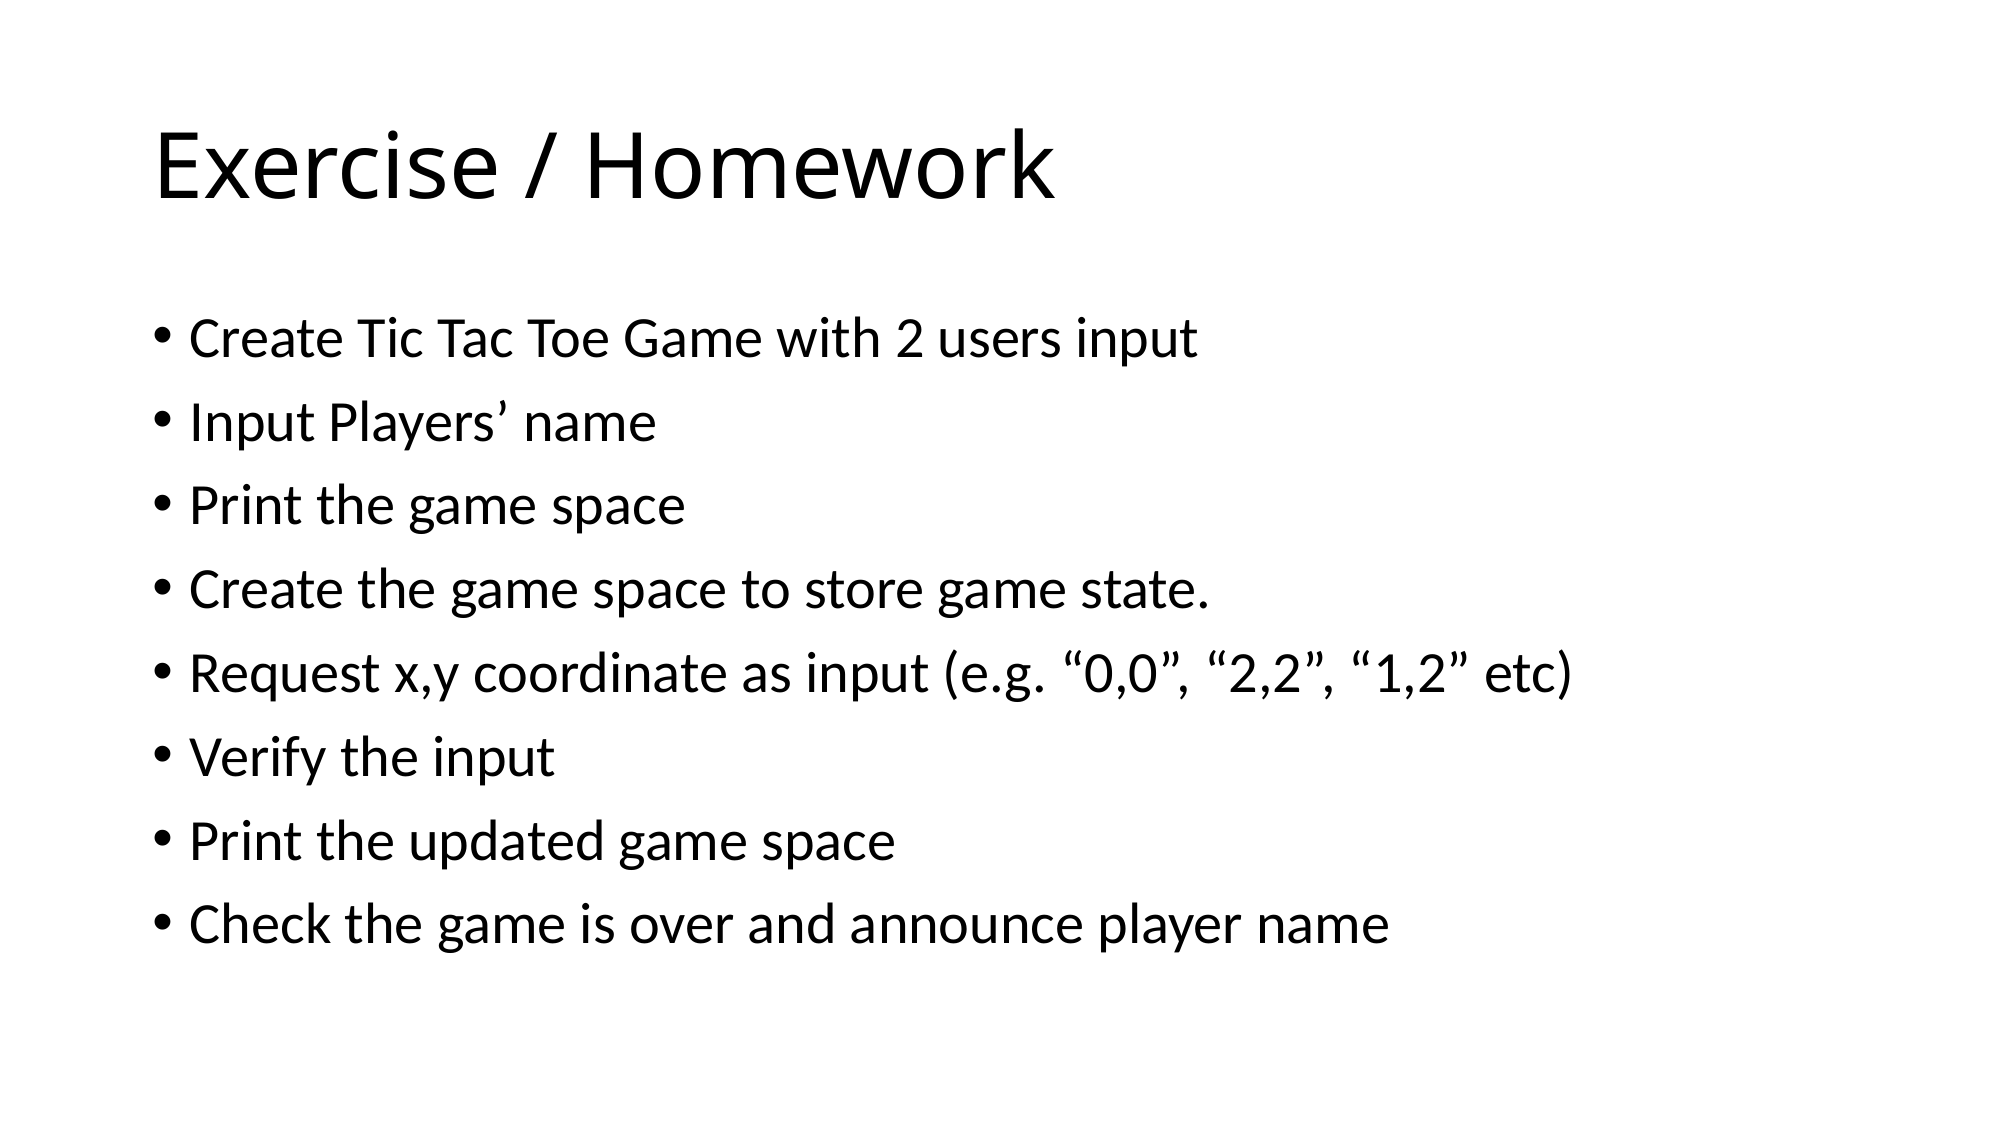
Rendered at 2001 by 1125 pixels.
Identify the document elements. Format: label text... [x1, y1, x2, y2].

title Exercise / Homework [137, 59, 1863, 278]
list Create Tic Tac Toe Game with 2 users input Input Players’ name Print the game space Create the game space to store game state. Request x,y coordinate as input (e.g. “0,0”, “2,2”, “1,2” etc) Verify the input Print the updated game space Check the game is over and announce player name [137, 299, 1863, 1014]
